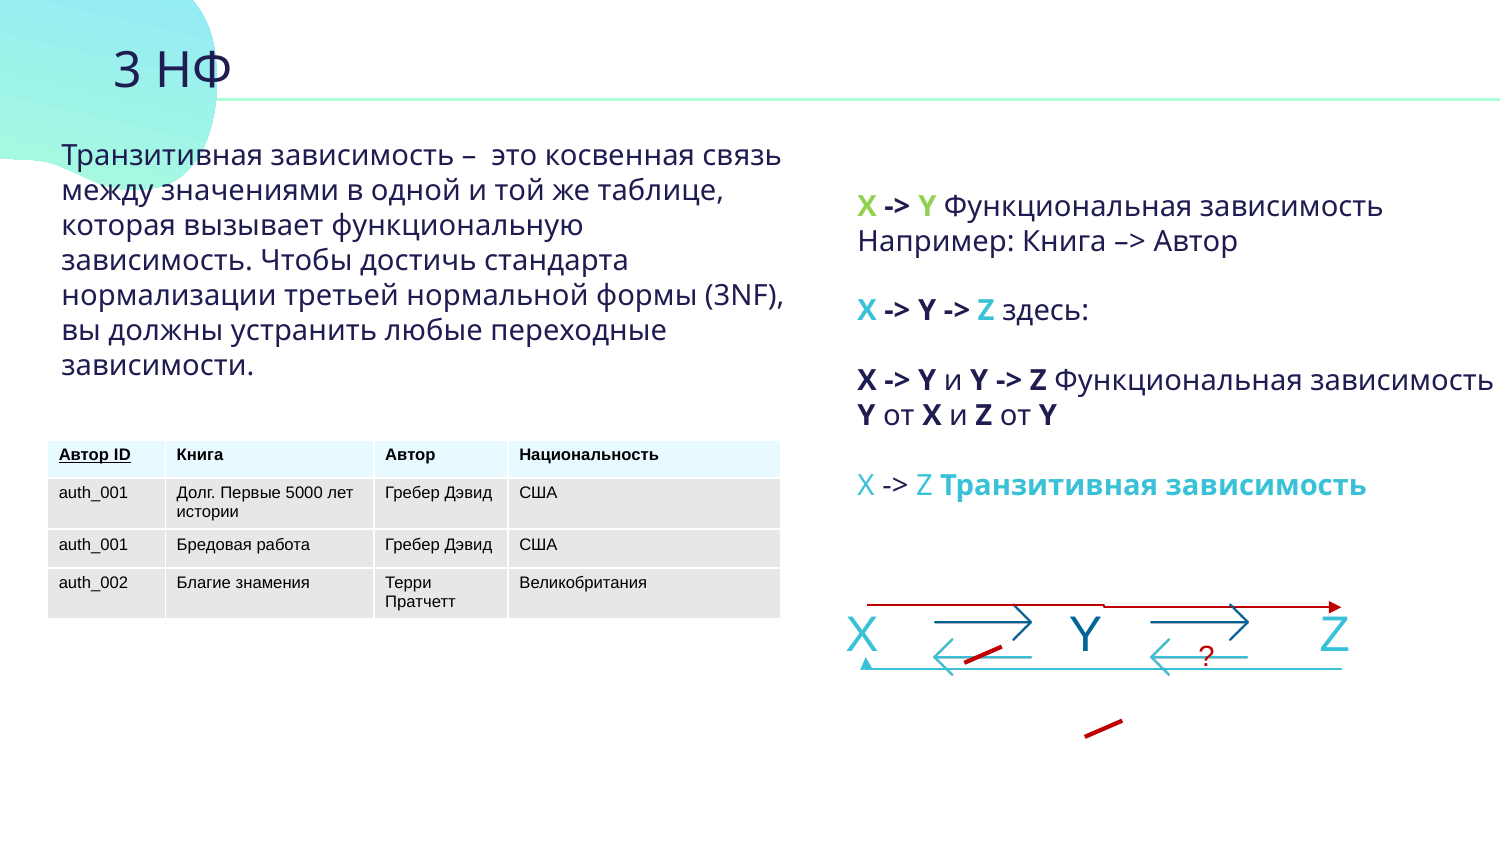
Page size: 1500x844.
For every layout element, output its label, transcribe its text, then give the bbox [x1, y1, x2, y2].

text_box X -> Y Функциональная зависимость Например: Книга –> Автор X -> Y -> Z здесь: X -> Y и Y -> Z Функциональная зависимость Y от X и Z от Y X -> Z Транзитивная зависимость [819, 171, 1500, 499]
table_cell Благие знамения [166, 569, 373, 618]
table_cell Гребер Дэвид [375, 479, 507, 528]
table_header Книга [166, 441, 373, 477]
table_cell auth_001 [48, 479, 165, 528]
table_header Автор ID [48, 441, 165, 477]
table_header Автор [375, 441, 507, 477]
table_header Национальность [509, 441, 780, 477]
table_cell auth_001 [48, 530, 165, 567]
table_cell США [509, 530, 780, 567]
text_box Транзитивная зависимость – это косвенная связь между значениями в одной и той же таблице, которая вызывает функциональную зависимость. Чтобы достичь стандарта нормализации третьей нормальной формы (3NF), вы должны устранить любые переходные зависимости. [23, 121, 820, 223]
table_cell auth_002 [48, 569, 165, 618]
text_box [0, 0, 215, 160]
table_cell Долг. Первые 5000 лет истории [166, 479, 373, 528]
table_cell США [509, 479, 780, 528]
table_cell Великобритания [509, 569, 780, 618]
table_cell Гребер Дэвид [375, 530, 507, 567]
table_cell Терри Пратчетт [375, 569, 507, 618]
table_cell Бредовая работа [166, 530, 373, 567]
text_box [830, 566, 1379, 738]
title 3 НФ [99, 22, 1098, 112]
